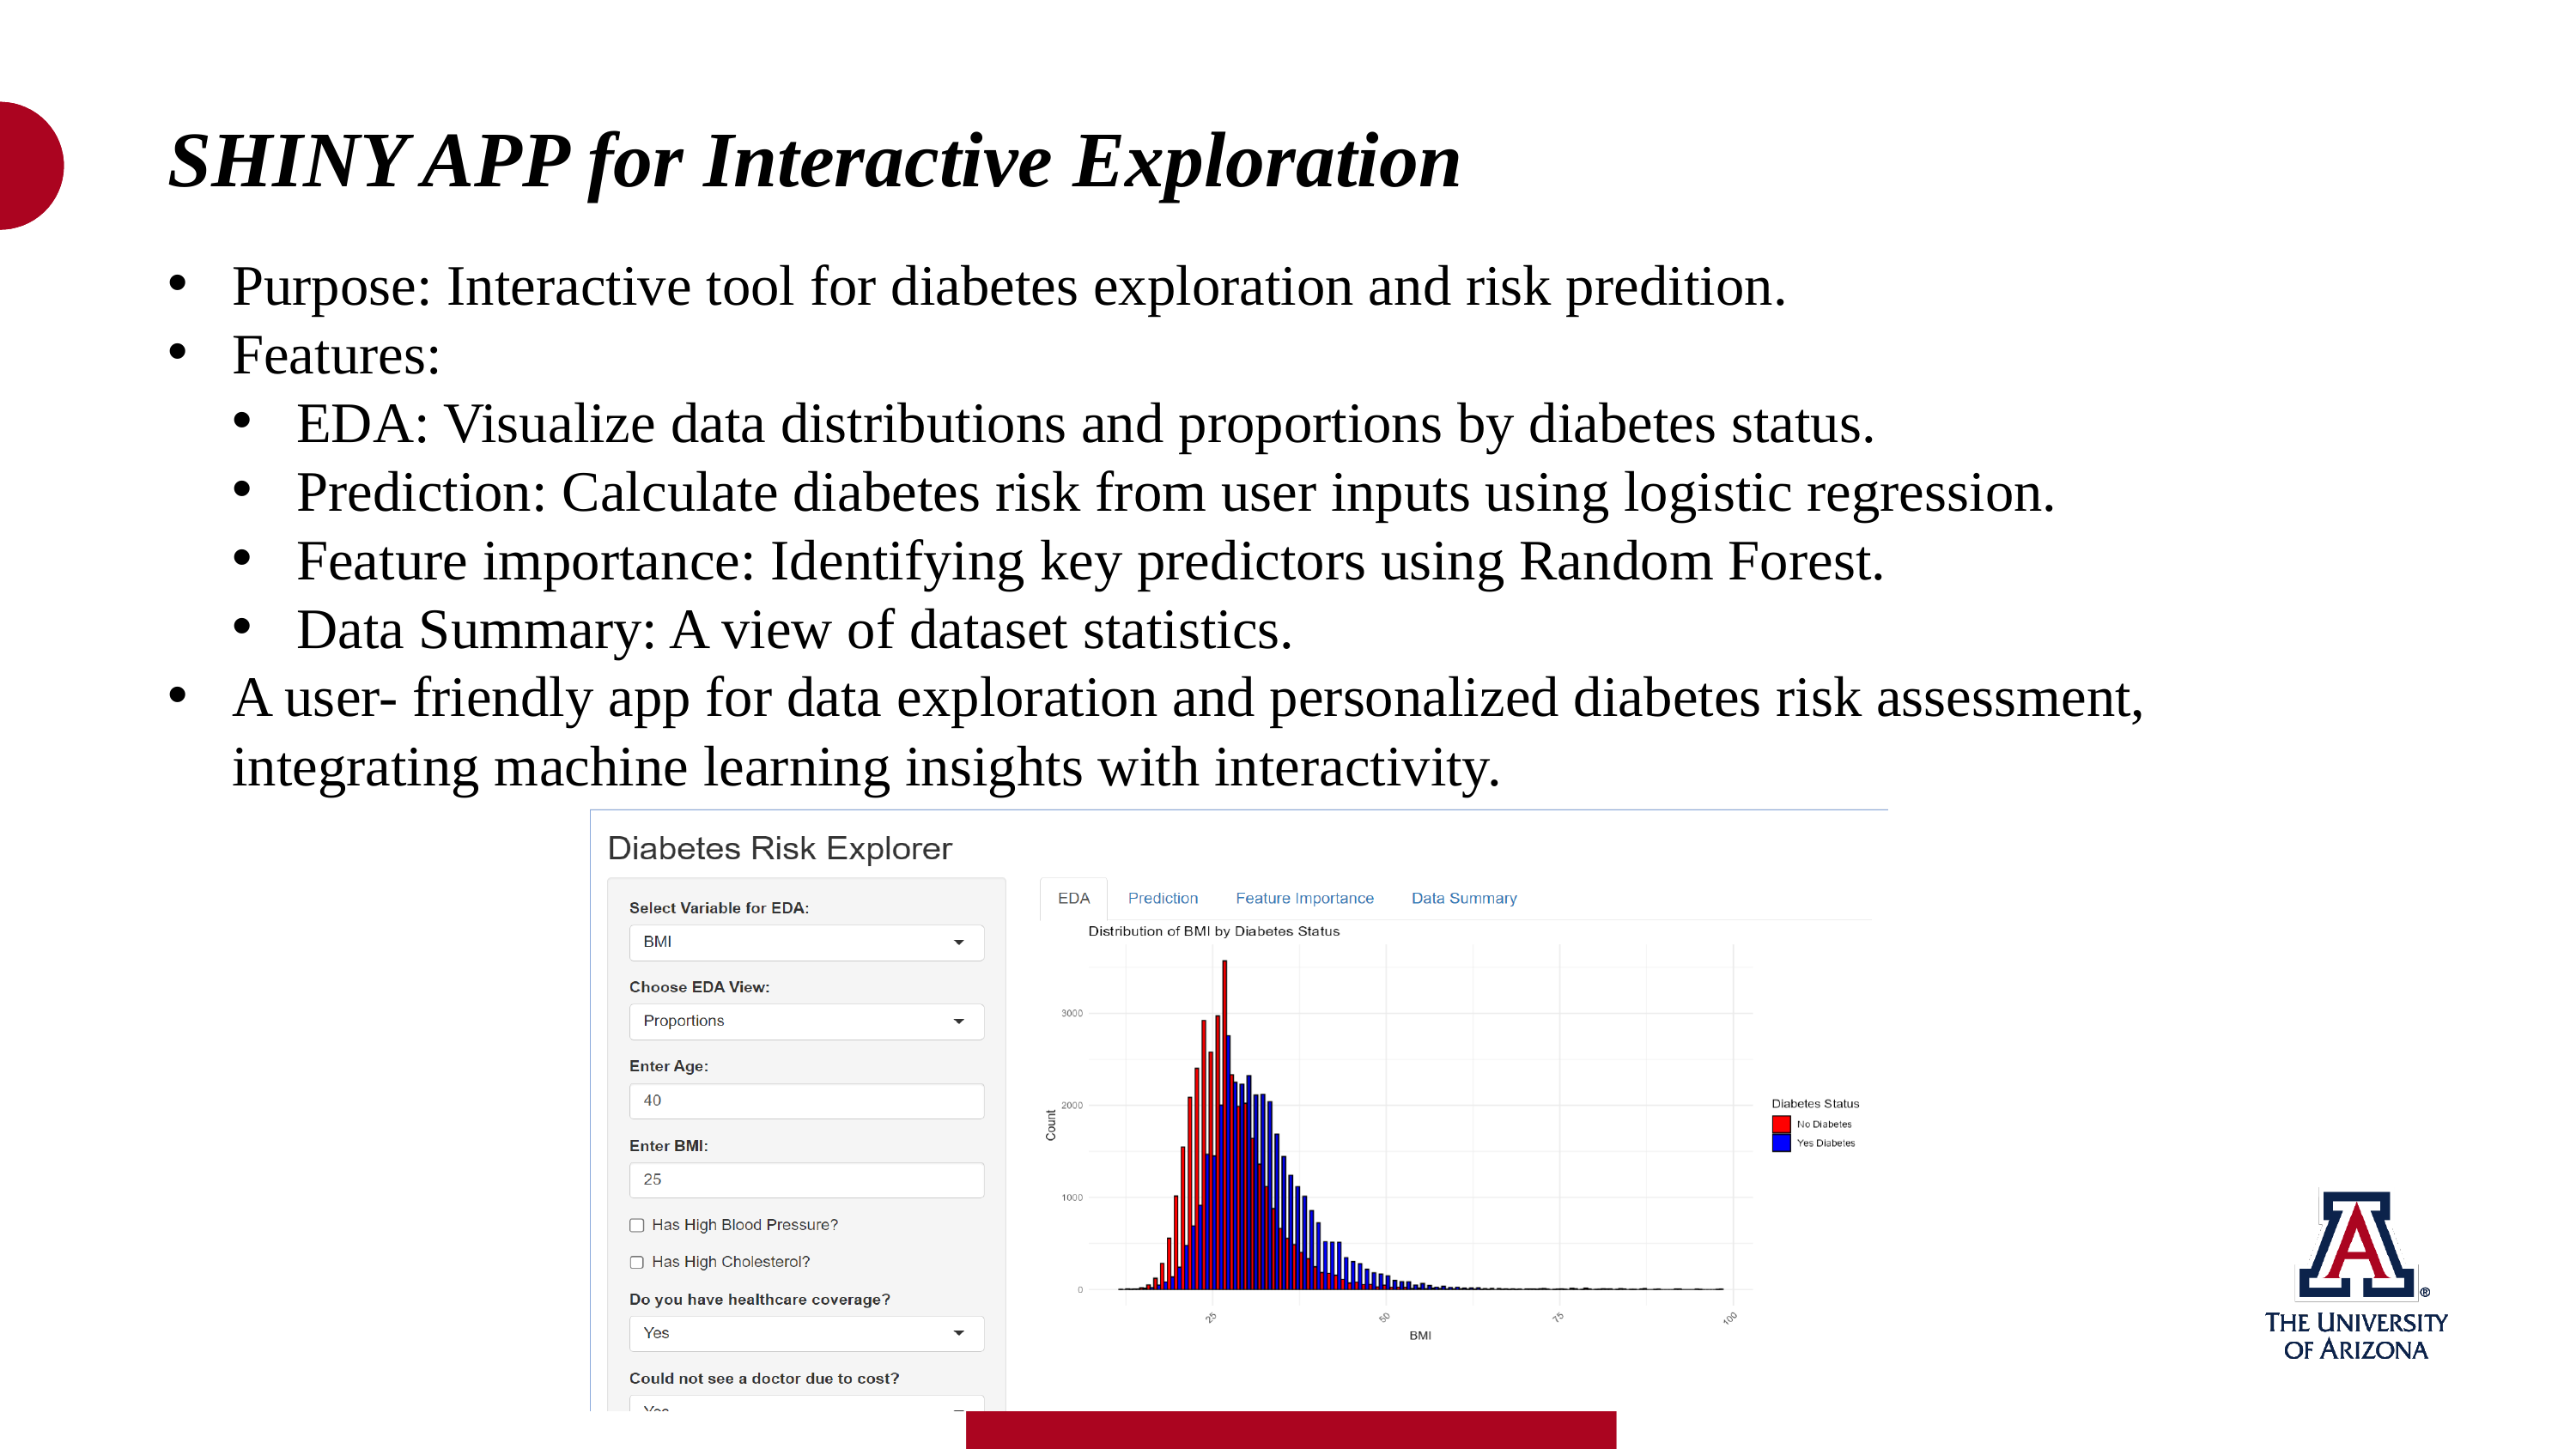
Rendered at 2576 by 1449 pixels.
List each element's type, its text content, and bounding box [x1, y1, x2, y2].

text_box Purpose: Interactive tool for diabetes exploration and risk predition. Features: EDA: Visualize data distributions and proportions by diabetes status. Prediction: Calculate diabetes risk from user inputs using logistic regression. Feature importance: Identifying key predictors using Random Forest. Data Summary: A view of dataset statistics. A user- friendly app for data exploration and personalized diabetes risk assessment, integrating machine learning insights with interactivity. [155, 241, 2173, 803]
picture [2265, 1187, 2448, 1359]
text_box SHINY APP for Interactive Exploration [155, 101, 2109, 209]
picture [590, 809, 1888, 1411]
